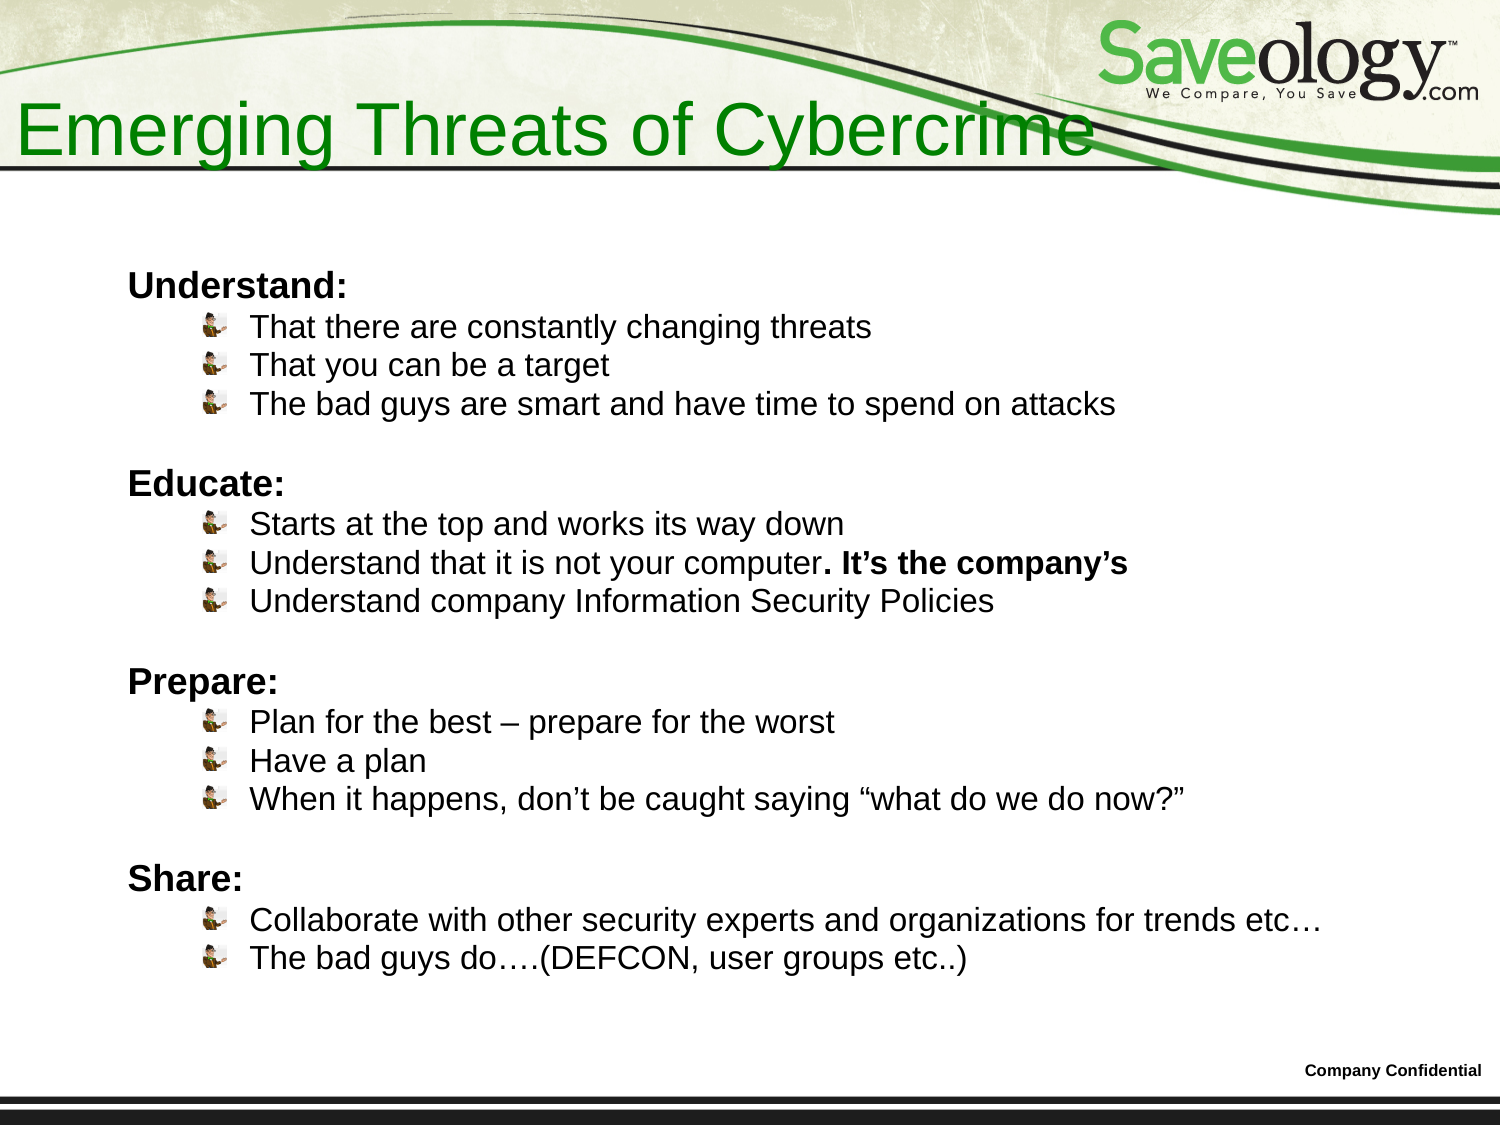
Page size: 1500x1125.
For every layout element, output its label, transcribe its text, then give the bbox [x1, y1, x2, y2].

picture [0, 0, 1500, 1125]
list Understand: That there are constantly changing threats That you can be a target The bad guys are smart and have time to spend on attacks Educate: Starts at the top and works its way down Understand that it is not your computer. It’s the company’s Understand company Information Security Policies Prepare: Plan for the best – prepare for the worst Have a plan When it happens, don’t be caught saying “what do we do now?” Share: Collaborate with other security experts and organizations for trends etc… The bad guys do….(DEFCON, user groups etc..) [112, 262, 1388, 1013]
title Emerging Threats of Cybercrime [0, 62, 1351, 188]
